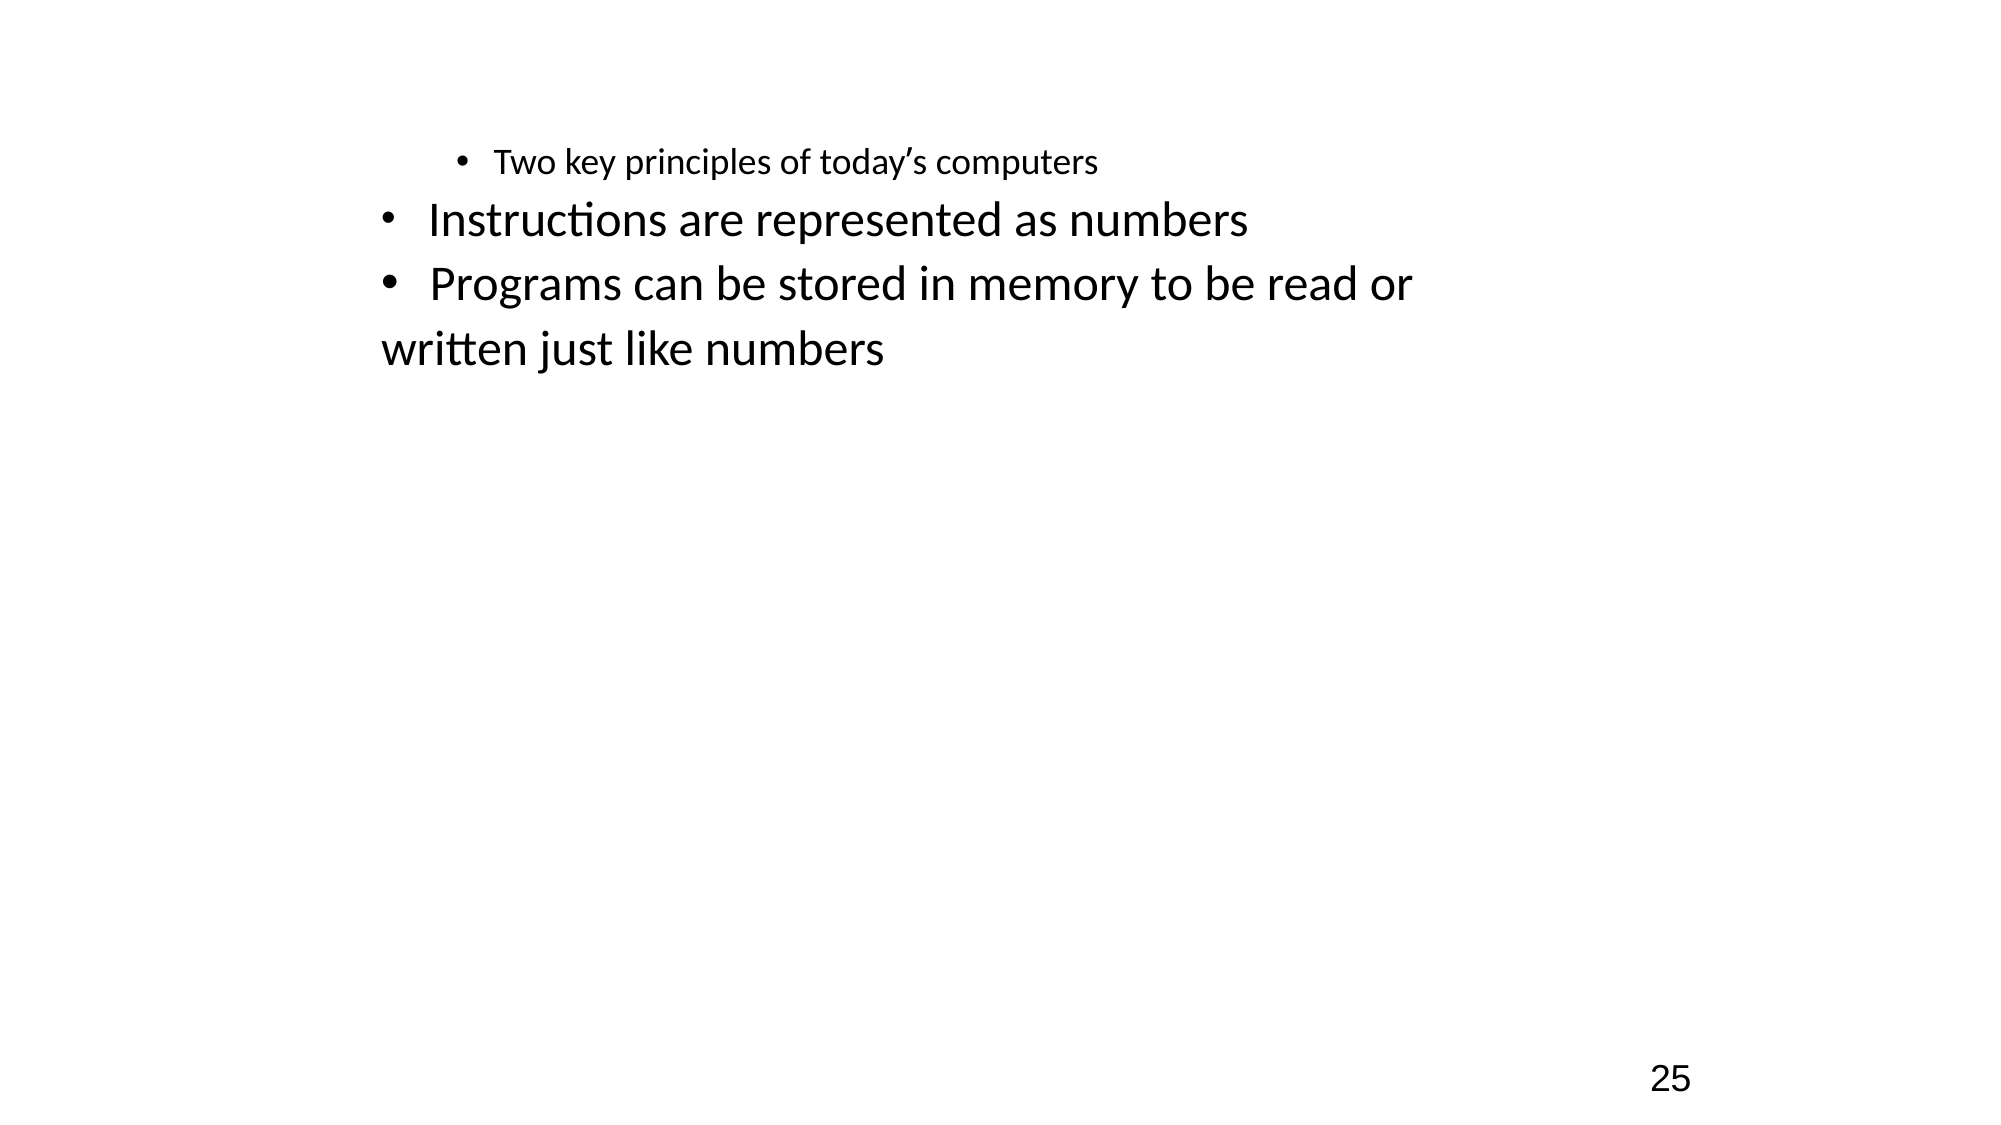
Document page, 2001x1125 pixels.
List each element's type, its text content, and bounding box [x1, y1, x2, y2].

text_box 25 [1330, 1046, 1707, 1125]
list Two key principles of today’s computers Instructions are represented as numbers Programs can be stored in memory to be read or written just like numbers [291, 101, 1697, 1013]
